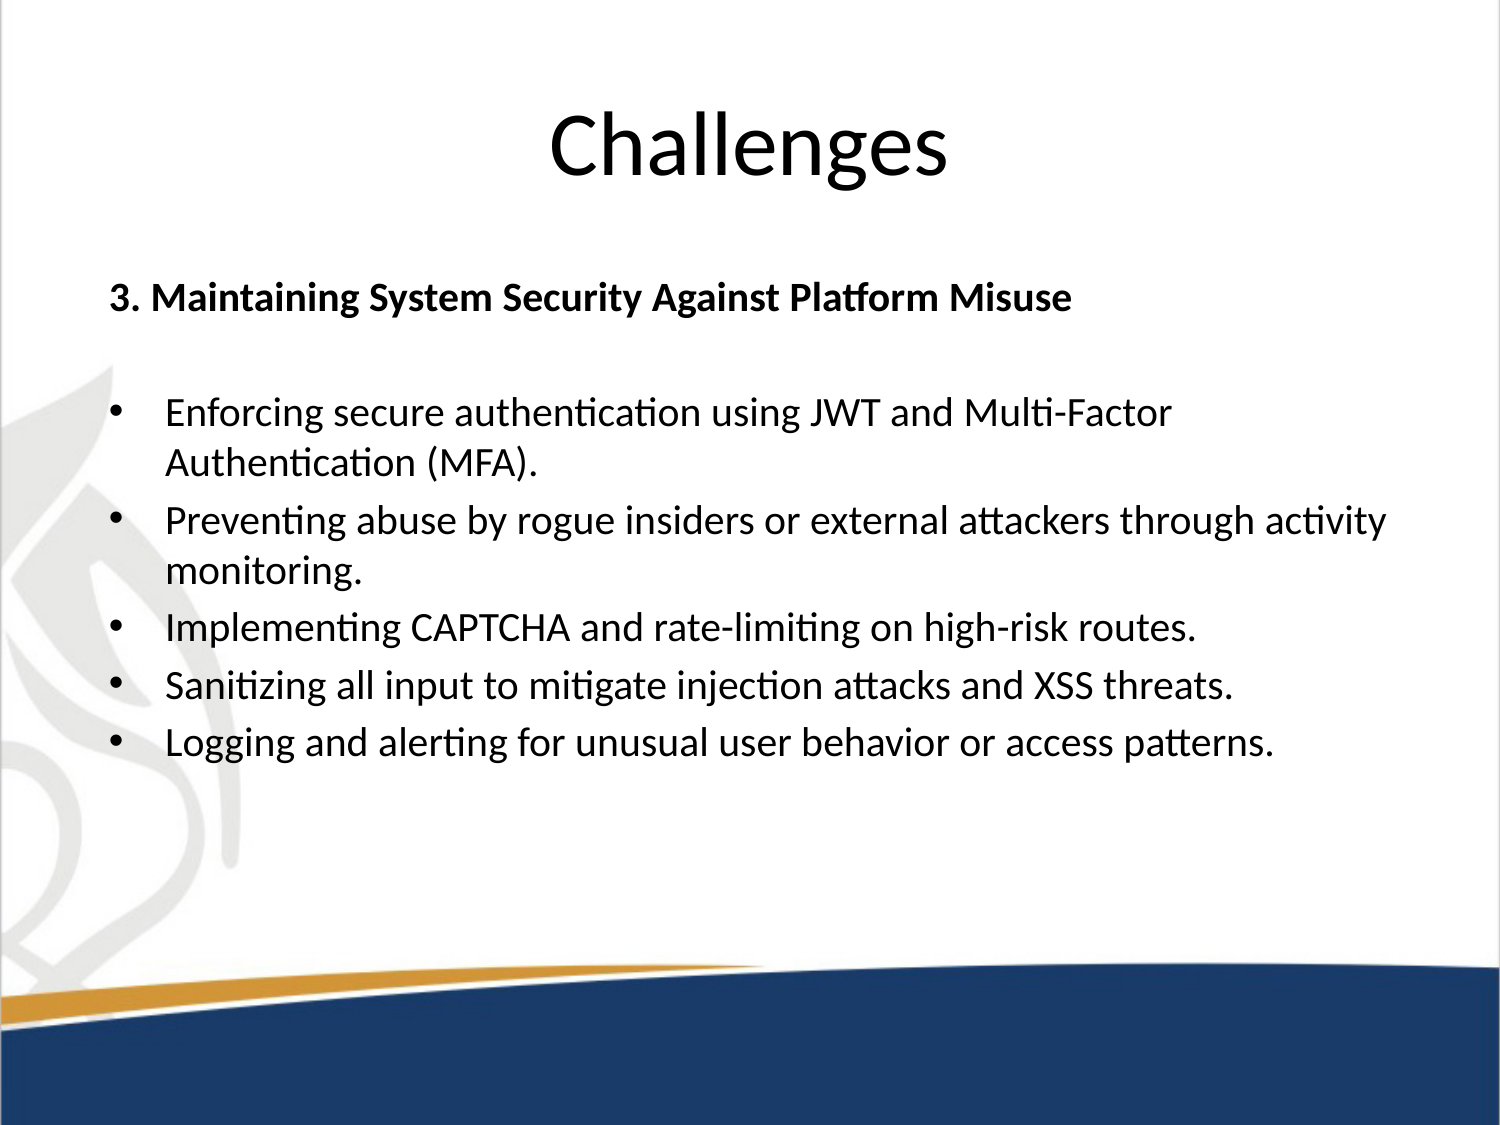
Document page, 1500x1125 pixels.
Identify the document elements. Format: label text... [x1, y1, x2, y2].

picture [0, 0, 1500, 1125]
title Challenges [75, 45, 1425, 233]
list 3. Maintaining System Security Against Platform Misuse Enforcing secure authentication using JWT and Multi-Factor Authentication (MFA). Preventing abuse by rogue insiders or external attackers through activity monitoring. Implementing CAPTCHA and rate-limiting on high-risk routes. Sanitizing all input to mitigate injection attacks and XSS threats. Logging and alerting for unusual user behavior or access patterns. [75, 262, 1425, 1005]
